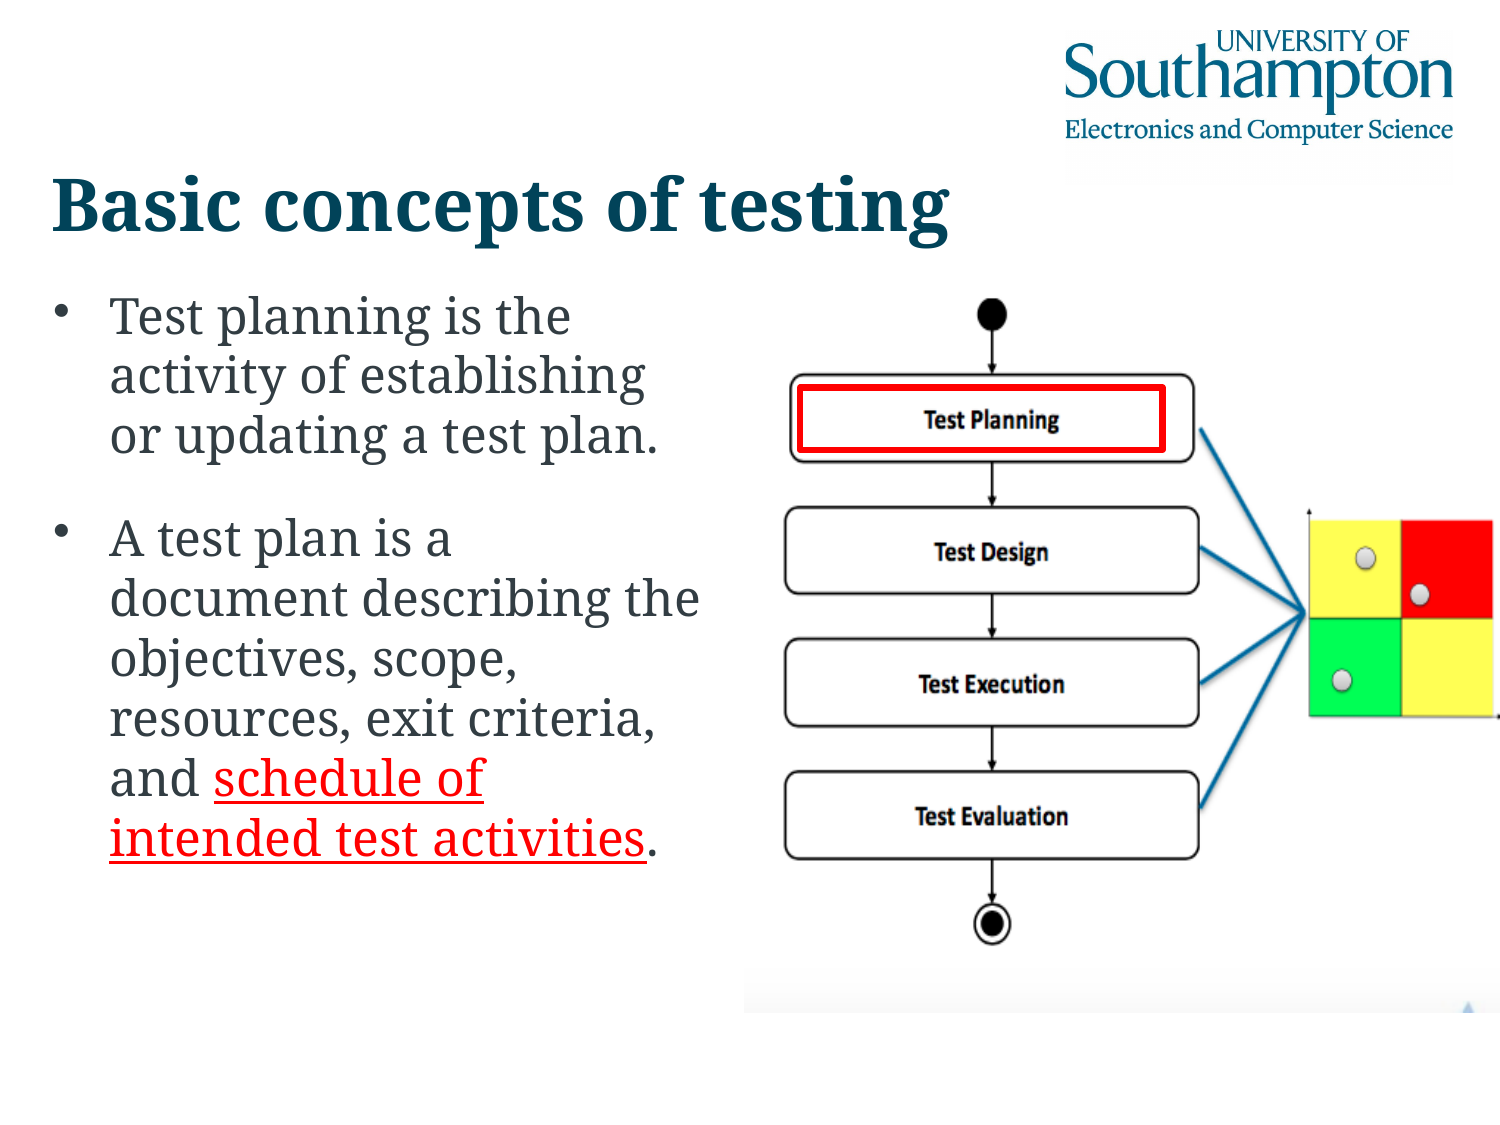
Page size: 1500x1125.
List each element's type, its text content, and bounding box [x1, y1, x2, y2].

picture [1300, 30, 1305, 39]
picture [1241, 30, 1251, 43]
picture [1065, 62, 1089, 94]
picture [1065, 30, 1453, 185]
title Basic concepts of testing [51, 158, 1449, 248]
picture [1380, 32, 1391, 49]
text_box Test planning is the activity of establishing or updating a test plan. A test plan is a document describing the objectives, scope, resources, exit criteria, and schedule of intended test activities. [50, 287, 725, 867]
picture [743, 287, 1500, 1125]
